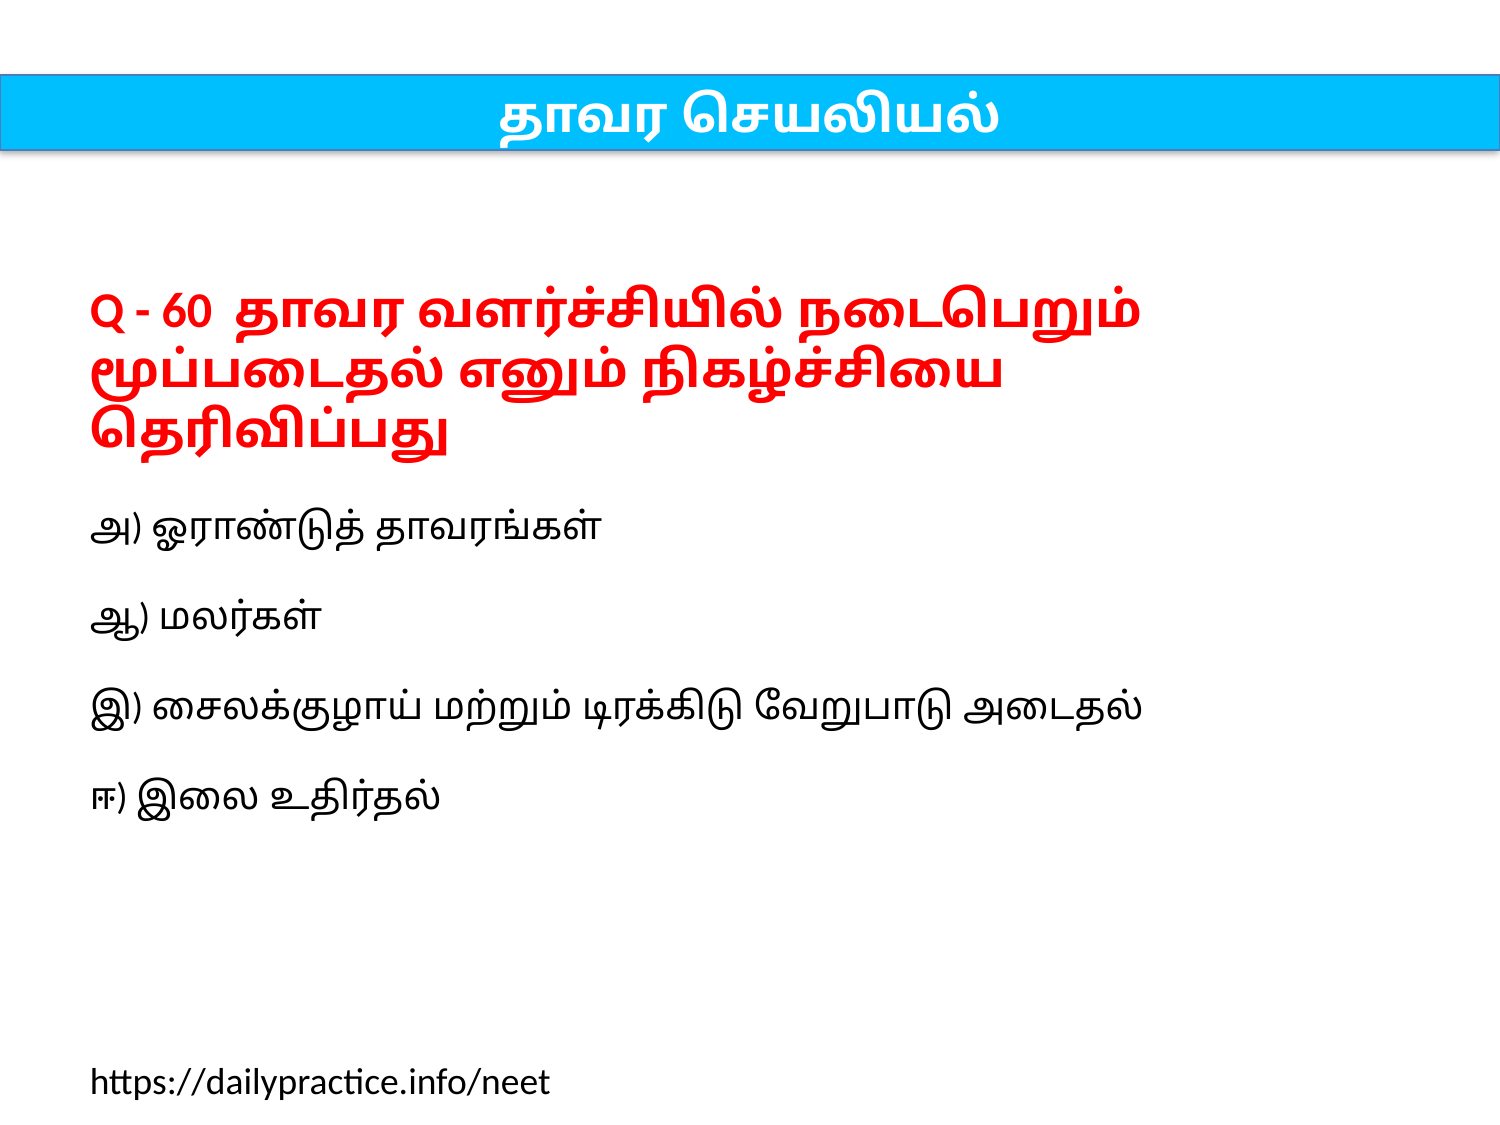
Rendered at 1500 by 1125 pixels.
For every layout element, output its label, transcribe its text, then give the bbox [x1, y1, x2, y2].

text_box தாவர செயலியல் [0, 74, 1500, 151]
text_box Q - 60 தாவர வளர்ச்சியில் நடைபெறும் மூப்படைதல் எனும் நிகழ்ச்சியை தெரிவிப்பது அ) ஓராண்டுத் தாவரங்கள் ஆ) மலர்கள் இ) சைலக்குழாய் மற்றும் டிரக்கிடு வேறுபாடு அடைதல் ஈ) இலை உதிர்தல் [74, 224, 1275, 825]
text_box https://dailypractice.info/neet [74, 1049, 675, 1110]
